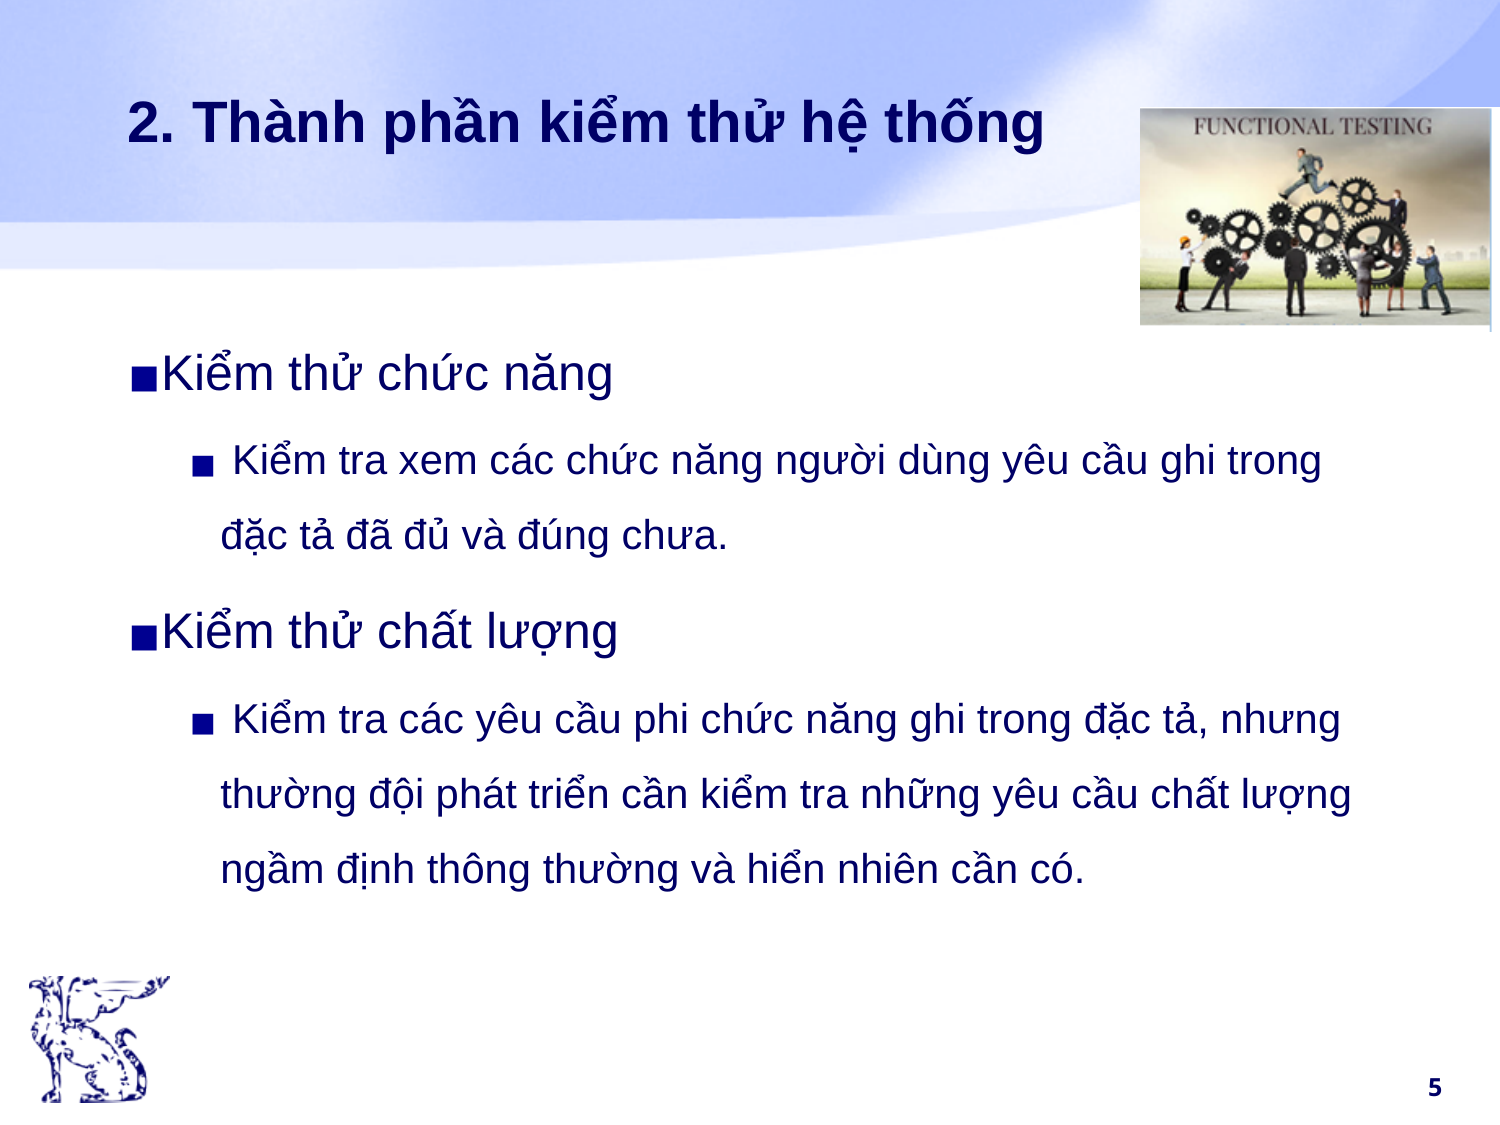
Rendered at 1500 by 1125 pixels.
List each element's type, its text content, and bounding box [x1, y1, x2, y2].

text_box ‹#› [1376, 1070, 1495, 1106]
picture [29, 976, 170, 1103]
list Kiểm thử chức năng Kiểm tra xem các chức năng người dùng yêu cầu ghi trong đặc tả đã đủ và đúng chưa. Kiểm thử chất lượng Kiểm tra các yêu cầu phi chức năng ghi trong đặc tả, nhưng thường đội phát triển cần kiểm tra những yêu cầu chất lượng ngầm định thông thường và hiển nhiên cần có. [112, 302, 1400, 1019]
picture [0, 0, 1500, 333]
title 2. Thành phần kiểm thử hệ thống [112, 24, 1388, 213]
